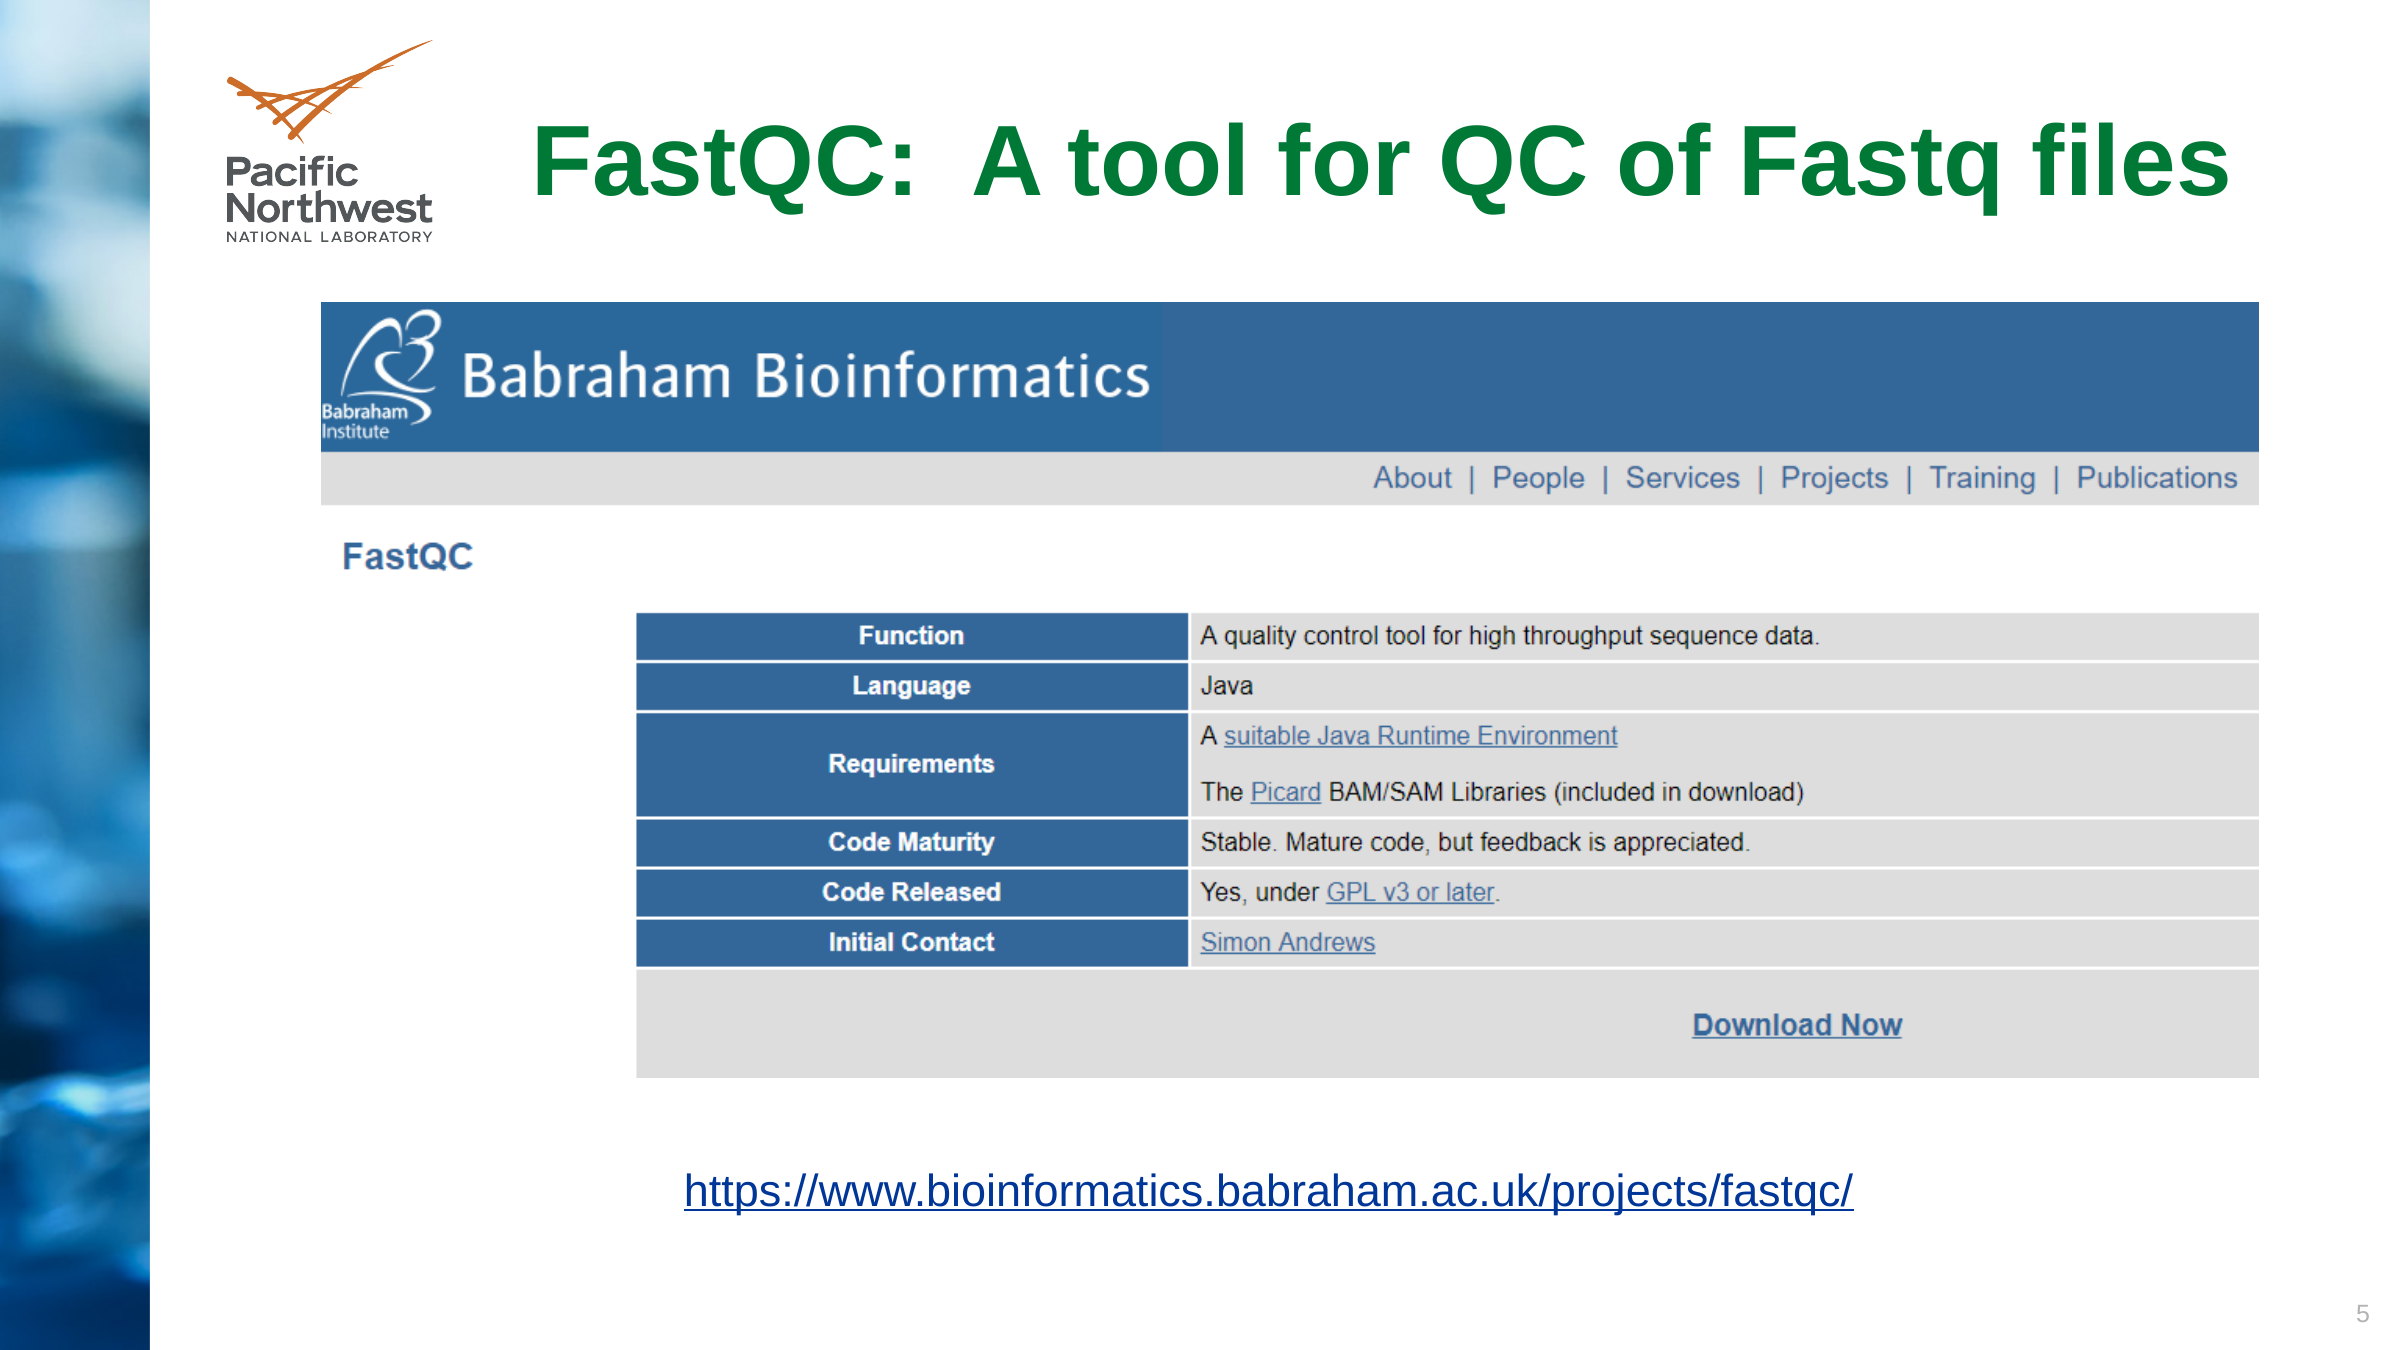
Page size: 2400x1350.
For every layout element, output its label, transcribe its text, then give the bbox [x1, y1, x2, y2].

picture [225, 38, 435, 244]
picture [0, 0, 149, 1350]
text_box FastQC: A tool for QC of Fastq files [516, 88, 2248, 223]
slide_number 5 [2295, 1275, 2370, 1350]
text_box https://www.bioinformatics.babraham.ac.uk/projects/fastqc/ [669, 1153, 1869, 1223]
picture [321, 302, 2259, 1078]
